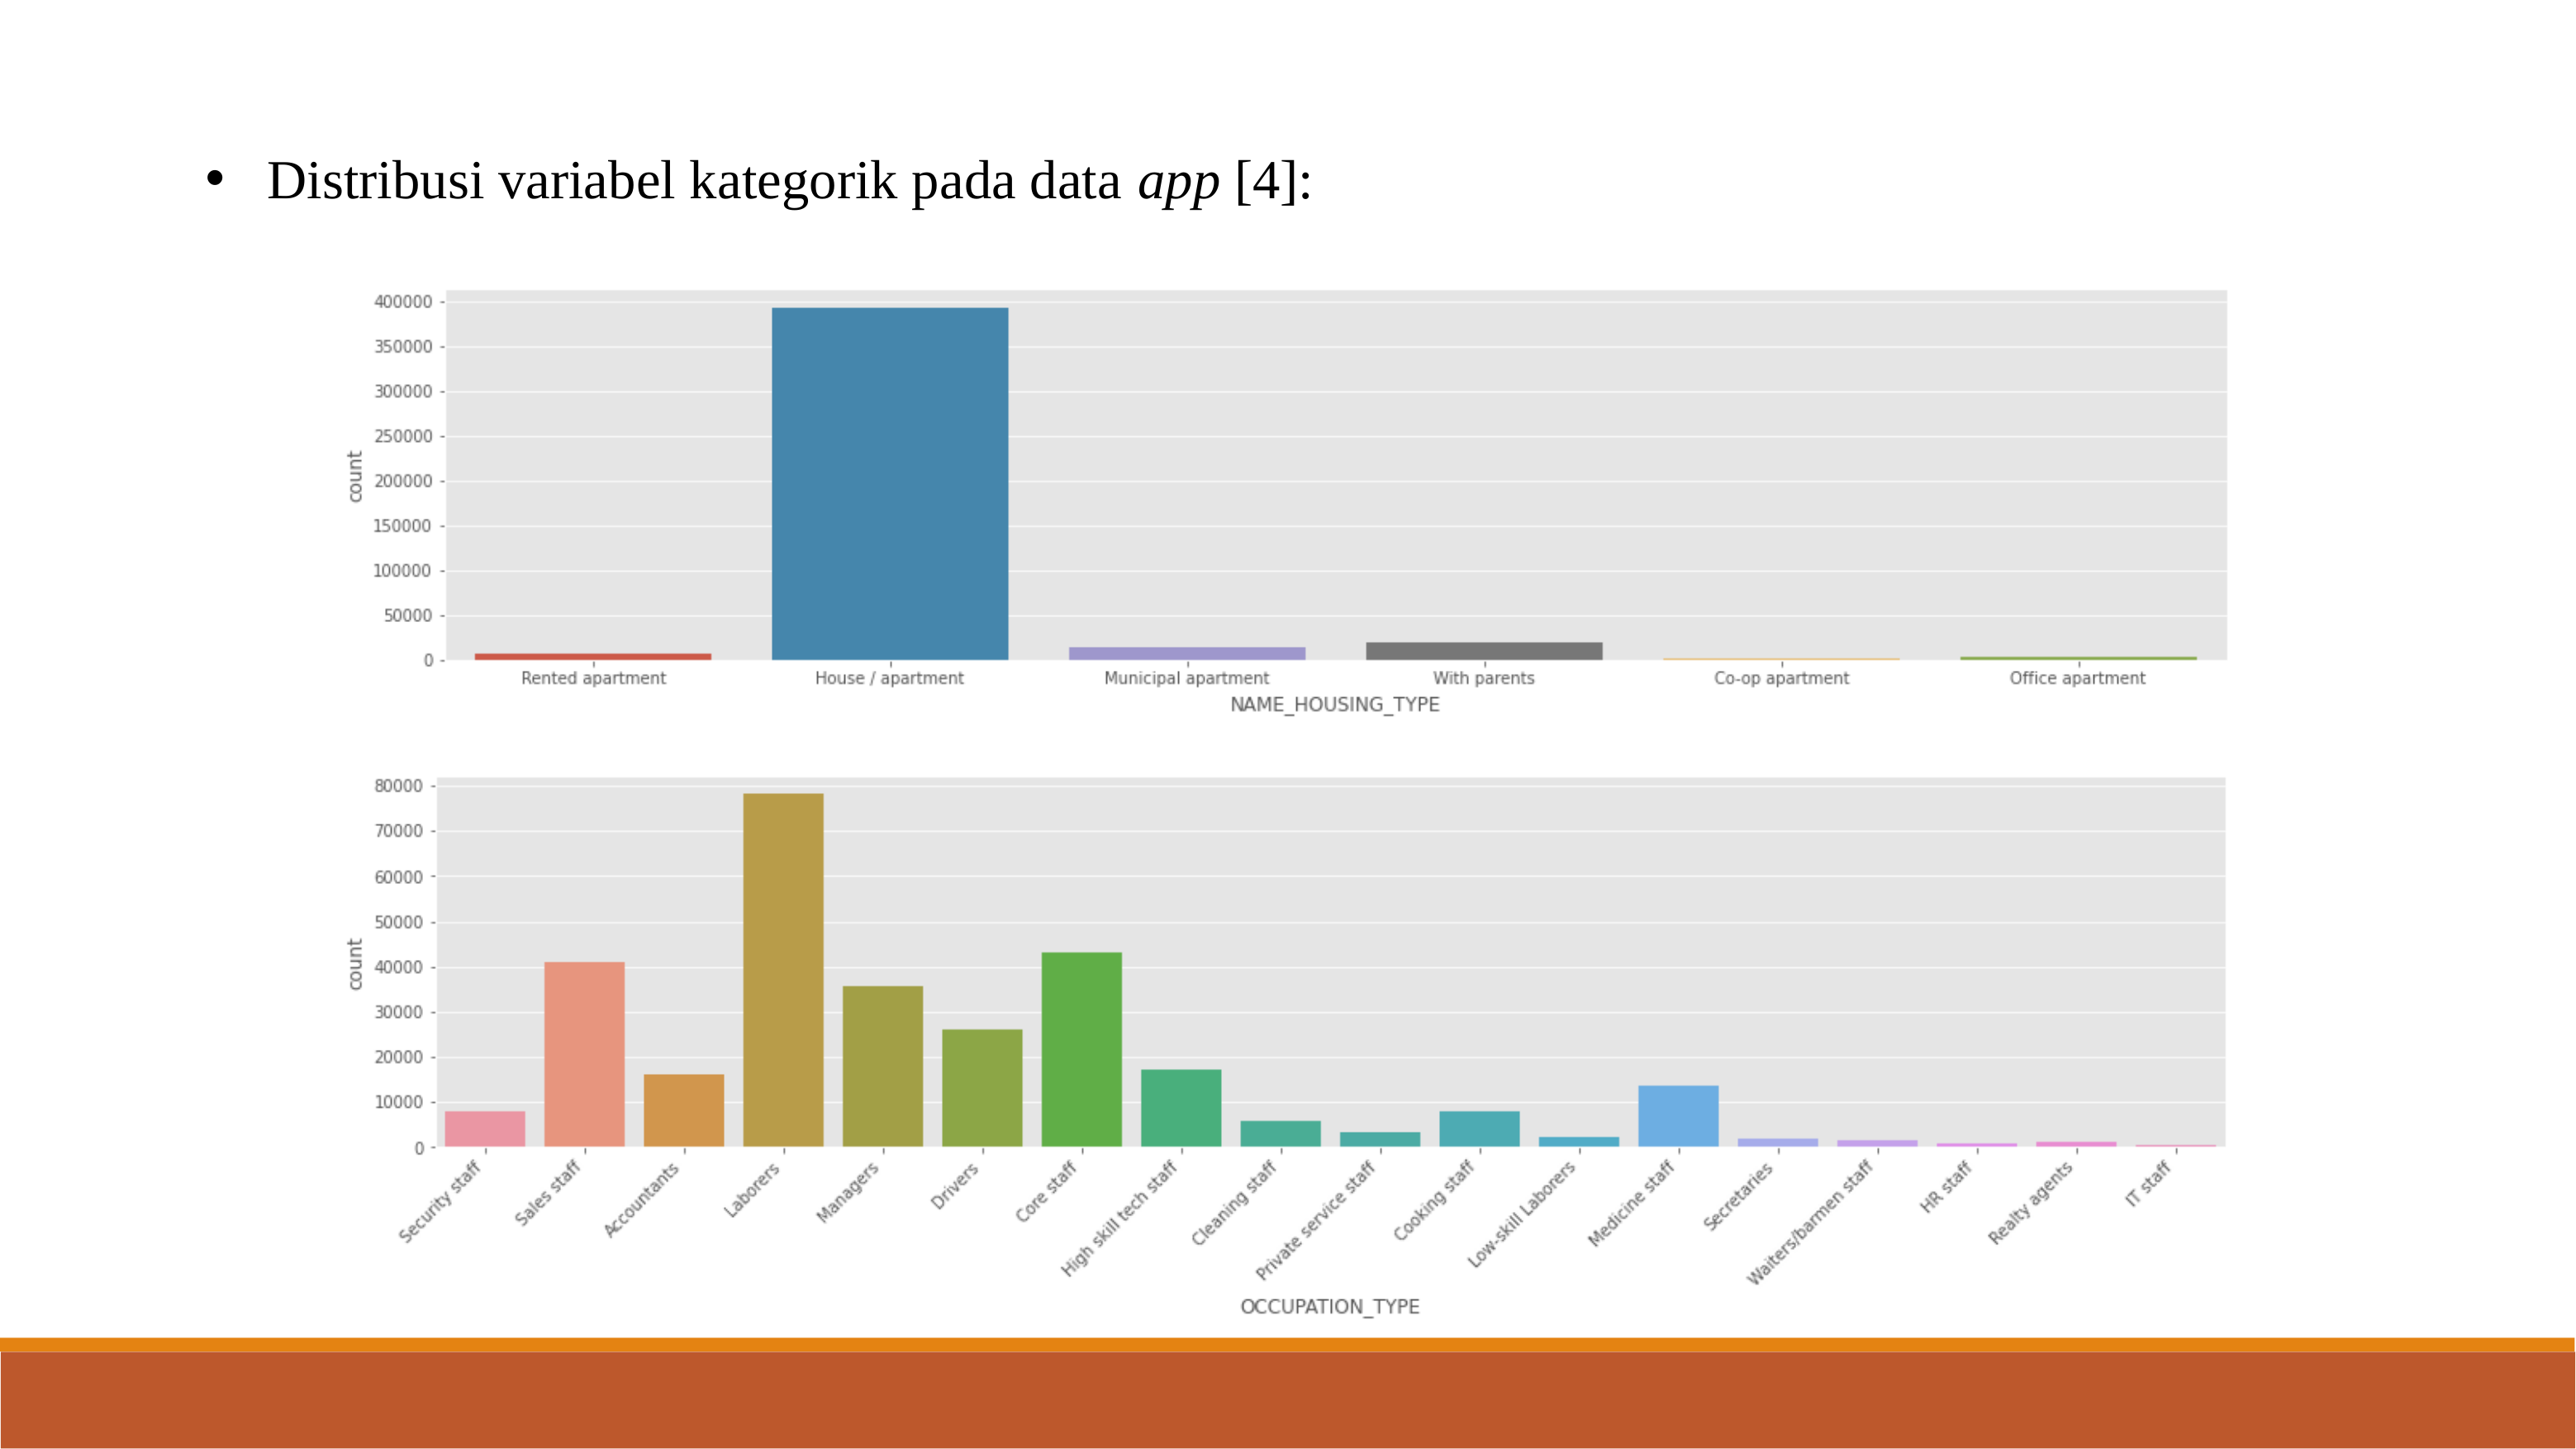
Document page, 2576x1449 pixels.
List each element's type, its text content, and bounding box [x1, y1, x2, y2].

text_box Distribusi variabel kategorik pada data app [4]: [205, 143, 2370, 233]
picture [339, 284, 2236, 723]
picture [339, 767, 2236, 1328]
